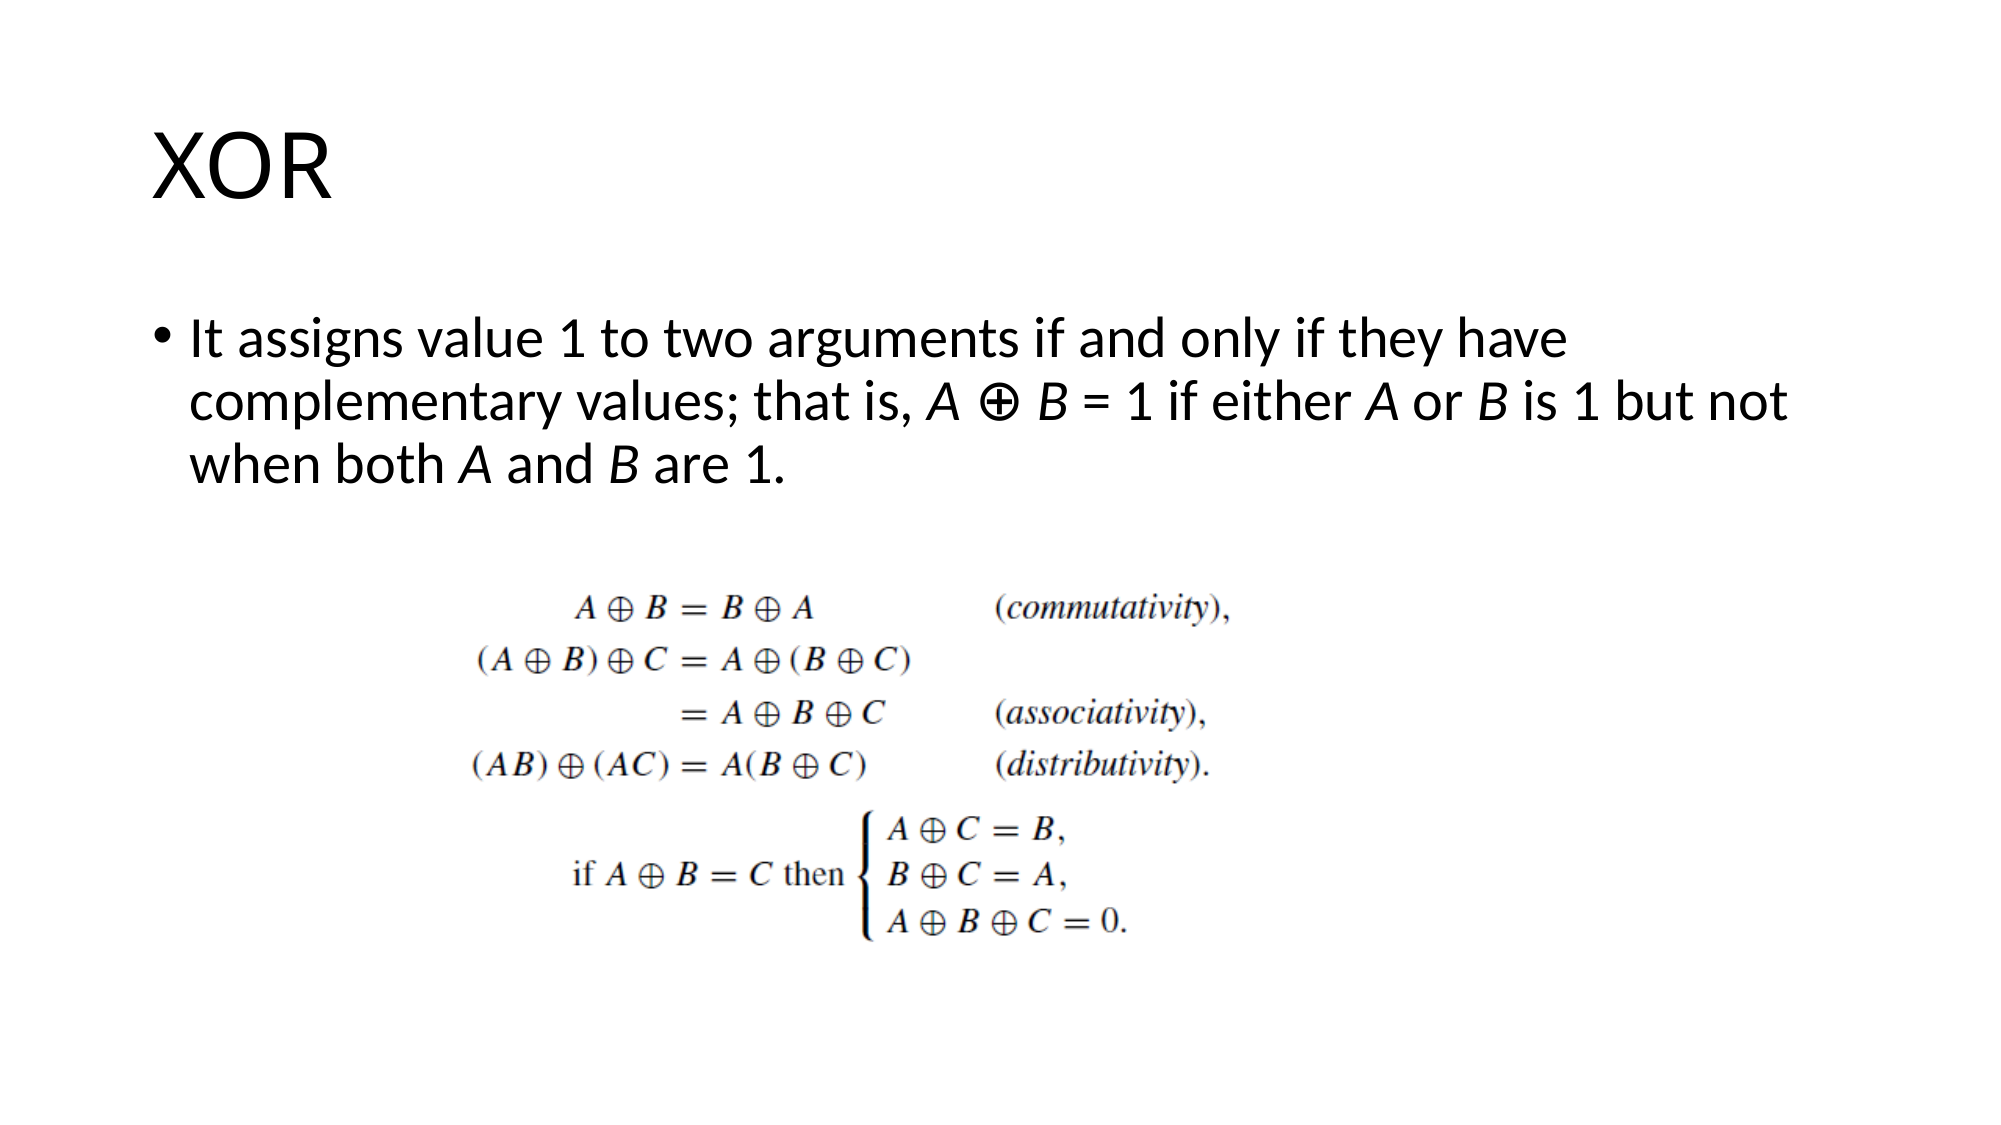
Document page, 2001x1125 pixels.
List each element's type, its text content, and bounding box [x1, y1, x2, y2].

picture [423, 575, 1313, 975]
list It assigns value 1 to two arguments if and only if they have complementary values; that is, A ⊕ B = 1 if either A or B is 1 but not when both A and B are 1. [137, 299, 1863, 1014]
title XOR [137, 59, 1863, 278]
